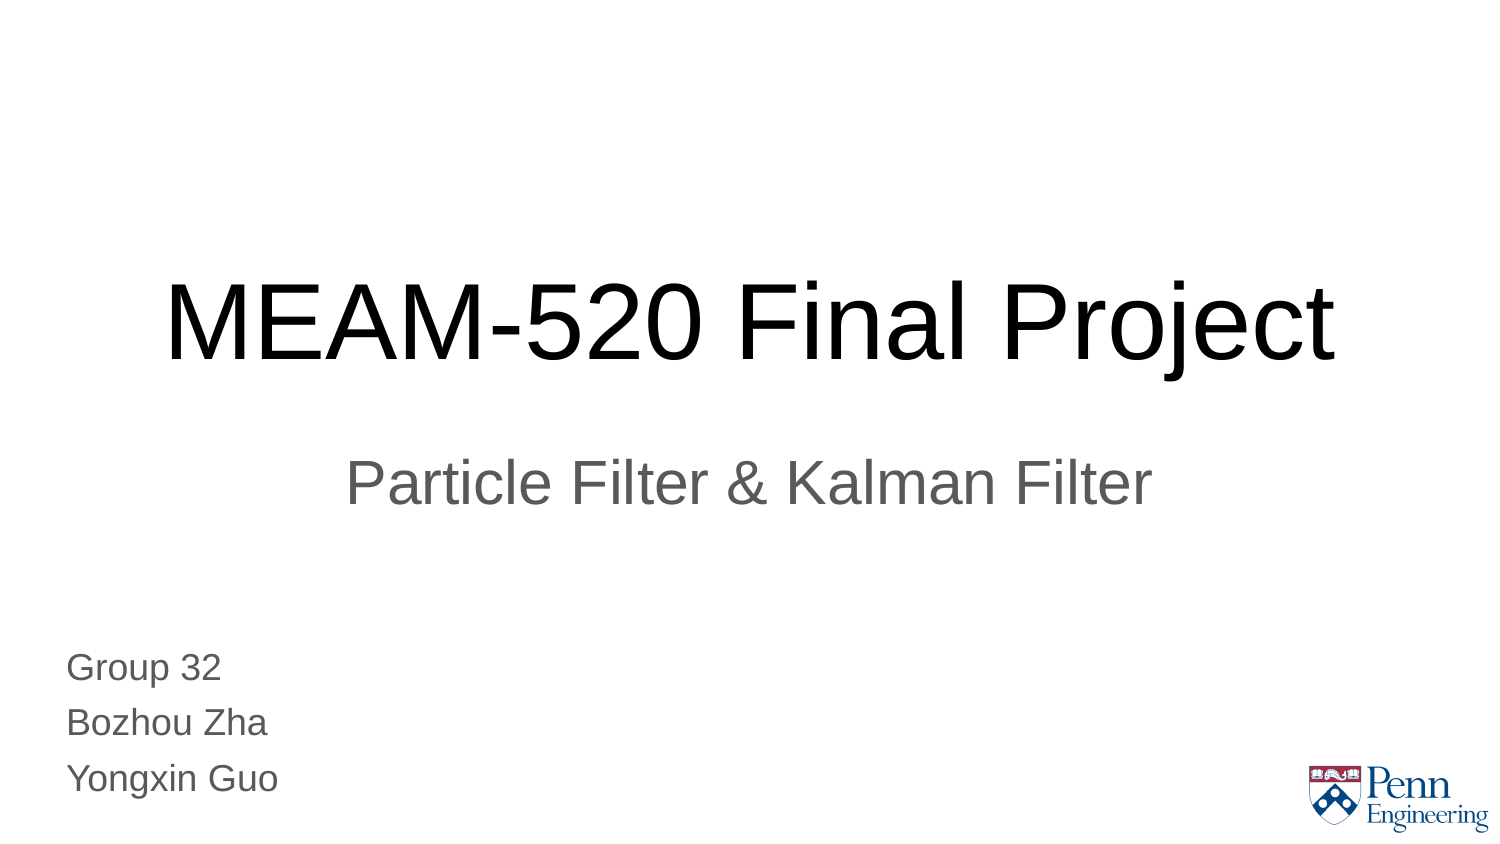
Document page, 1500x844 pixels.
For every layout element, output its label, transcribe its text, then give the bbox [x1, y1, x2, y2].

picture [1305, 765, 1491, 834]
list Group 32 Bozhou Zha Yongxin Guo [51, 647, 903, 817]
title MEAM-520 Final Project [51, 59, 1449, 397]
subtitle Particle Filter & Kalman Filter [51, 427, 1449, 558]
